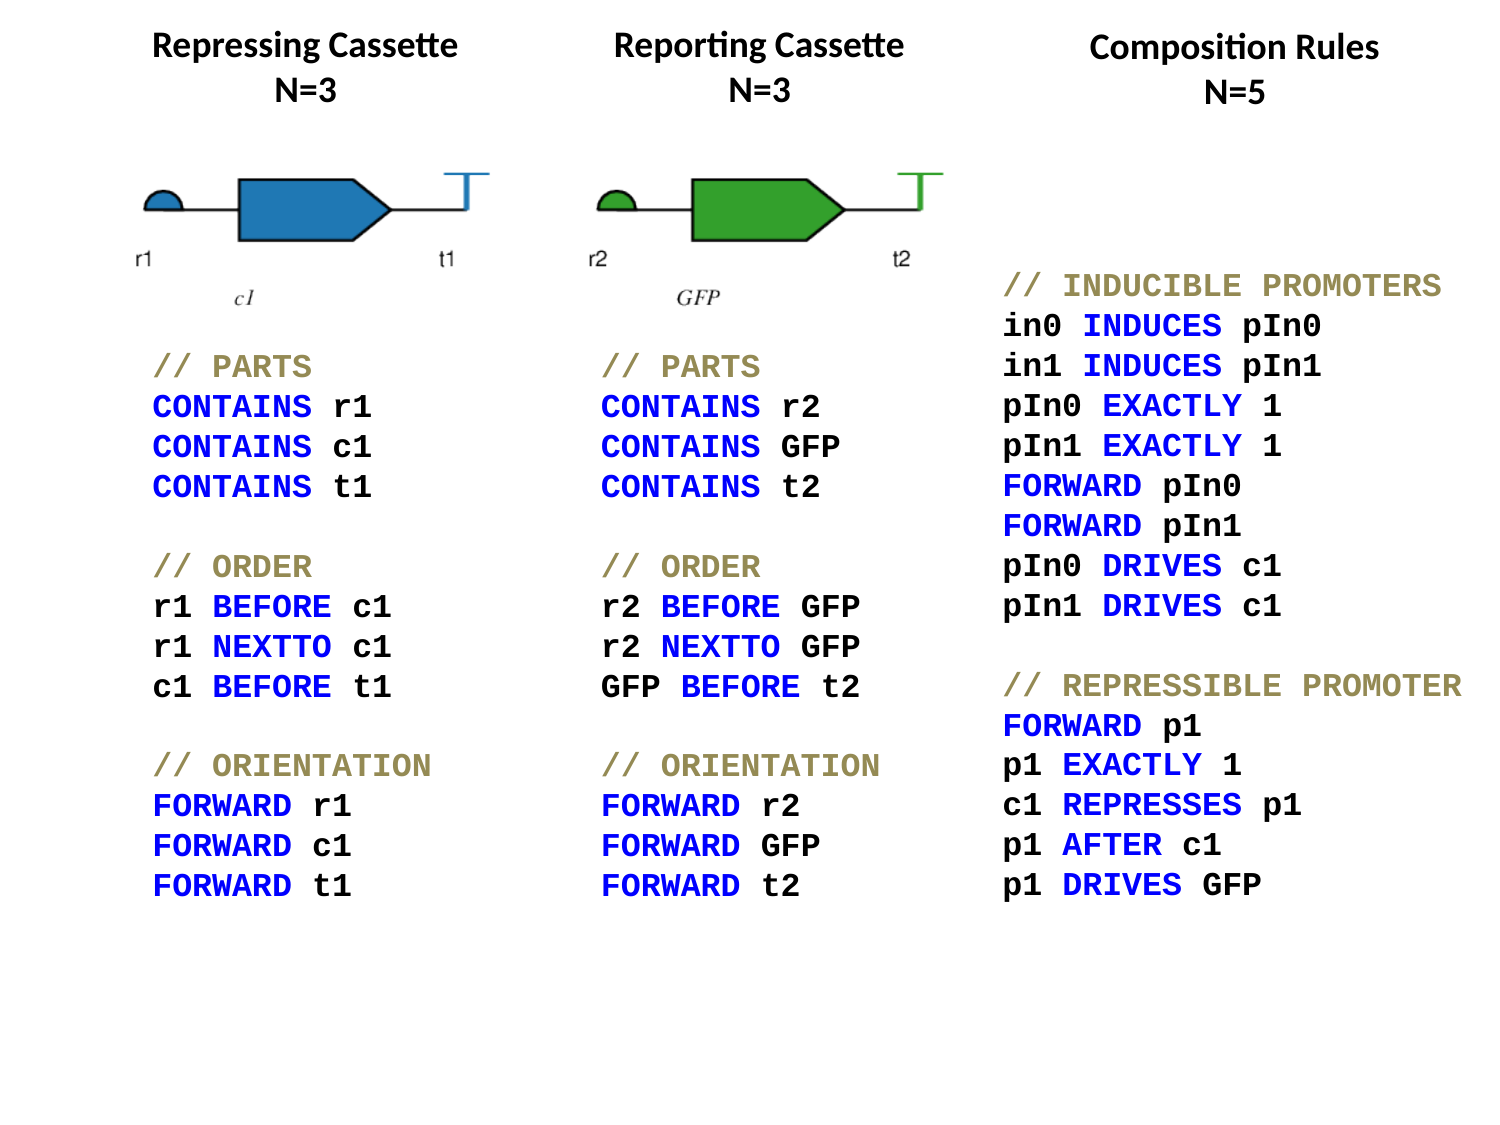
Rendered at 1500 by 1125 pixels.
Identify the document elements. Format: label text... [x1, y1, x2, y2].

text_box Repressing Cassette N=3 [126, 12, 485, 49]
text_box Composition Rules N=5 [1056, 14, 1414, 119]
picture [0, 50, 1066, 425]
text_box // INDUCIBLE PROMOTERS in0 INDUCES pIn0 in1 INDUCES pIn1 pIn0 EXACTLY 1 pIn1 EXACTLY 1 FORWARD pIn0 FORWARD pIn1 pIn0 DRIVES c1 pIn1 DRIVES c1 // REPRESSIBLE PROMOTER FORWARD p1 p1 EXACTLY 1 c1 REPRESSES p1 p1 AFTER c1 p1 DRIVES GFP [987, 256, 1483, 910]
text_box Reporting Cassette N=3 [580, 12, 939, 49]
text_box // PARTS CONTAINS r1 CONTAINS c1 CONTAINS t1 // ORDER r1 BEFORE c1 r1 NEXTTO c1 c1 BEFORE t1 // ORIENTATION FORWARD r1 FORWARD c1 FORWARD t1 [137, 433, 474, 911]
text_box // PARTS CONTAINS r2 CONTAINS GFP CONTAINS t2 // ORDER r2 BEFORE GFP r2 NEXTTO GFP GFP BEFORE t2 // ORIENTATION FORWARD r2 FORWARD GFP FORWARD t2 [586, 433, 933, 911]
